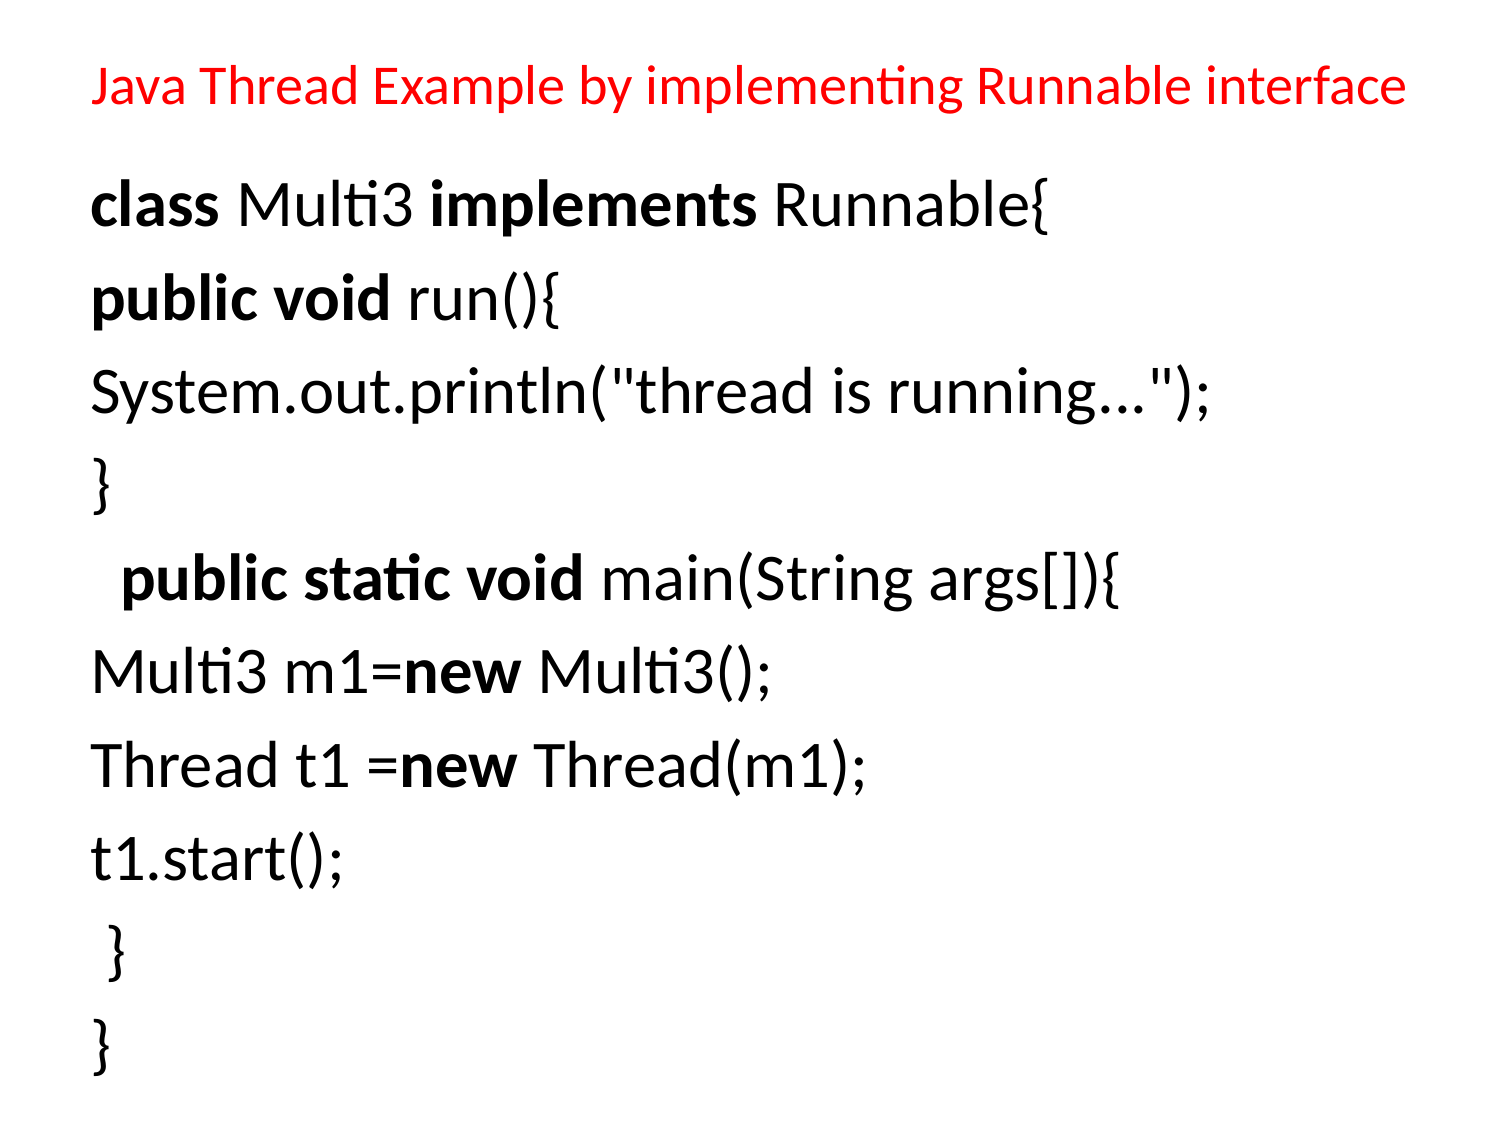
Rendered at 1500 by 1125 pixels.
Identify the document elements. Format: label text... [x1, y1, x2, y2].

list class Multi3 implements Runnable{ public void run(){ System.out.println("thread is running..."); } public static void main(String args[]){ Multi3 m1=new Multi3(); Thread t1 =new Thread(m1); t1.start(); } } [75, 152, 1425, 1125]
title Java Thread Example by implementing Runnable interface [75, 23, 1425, 141]
